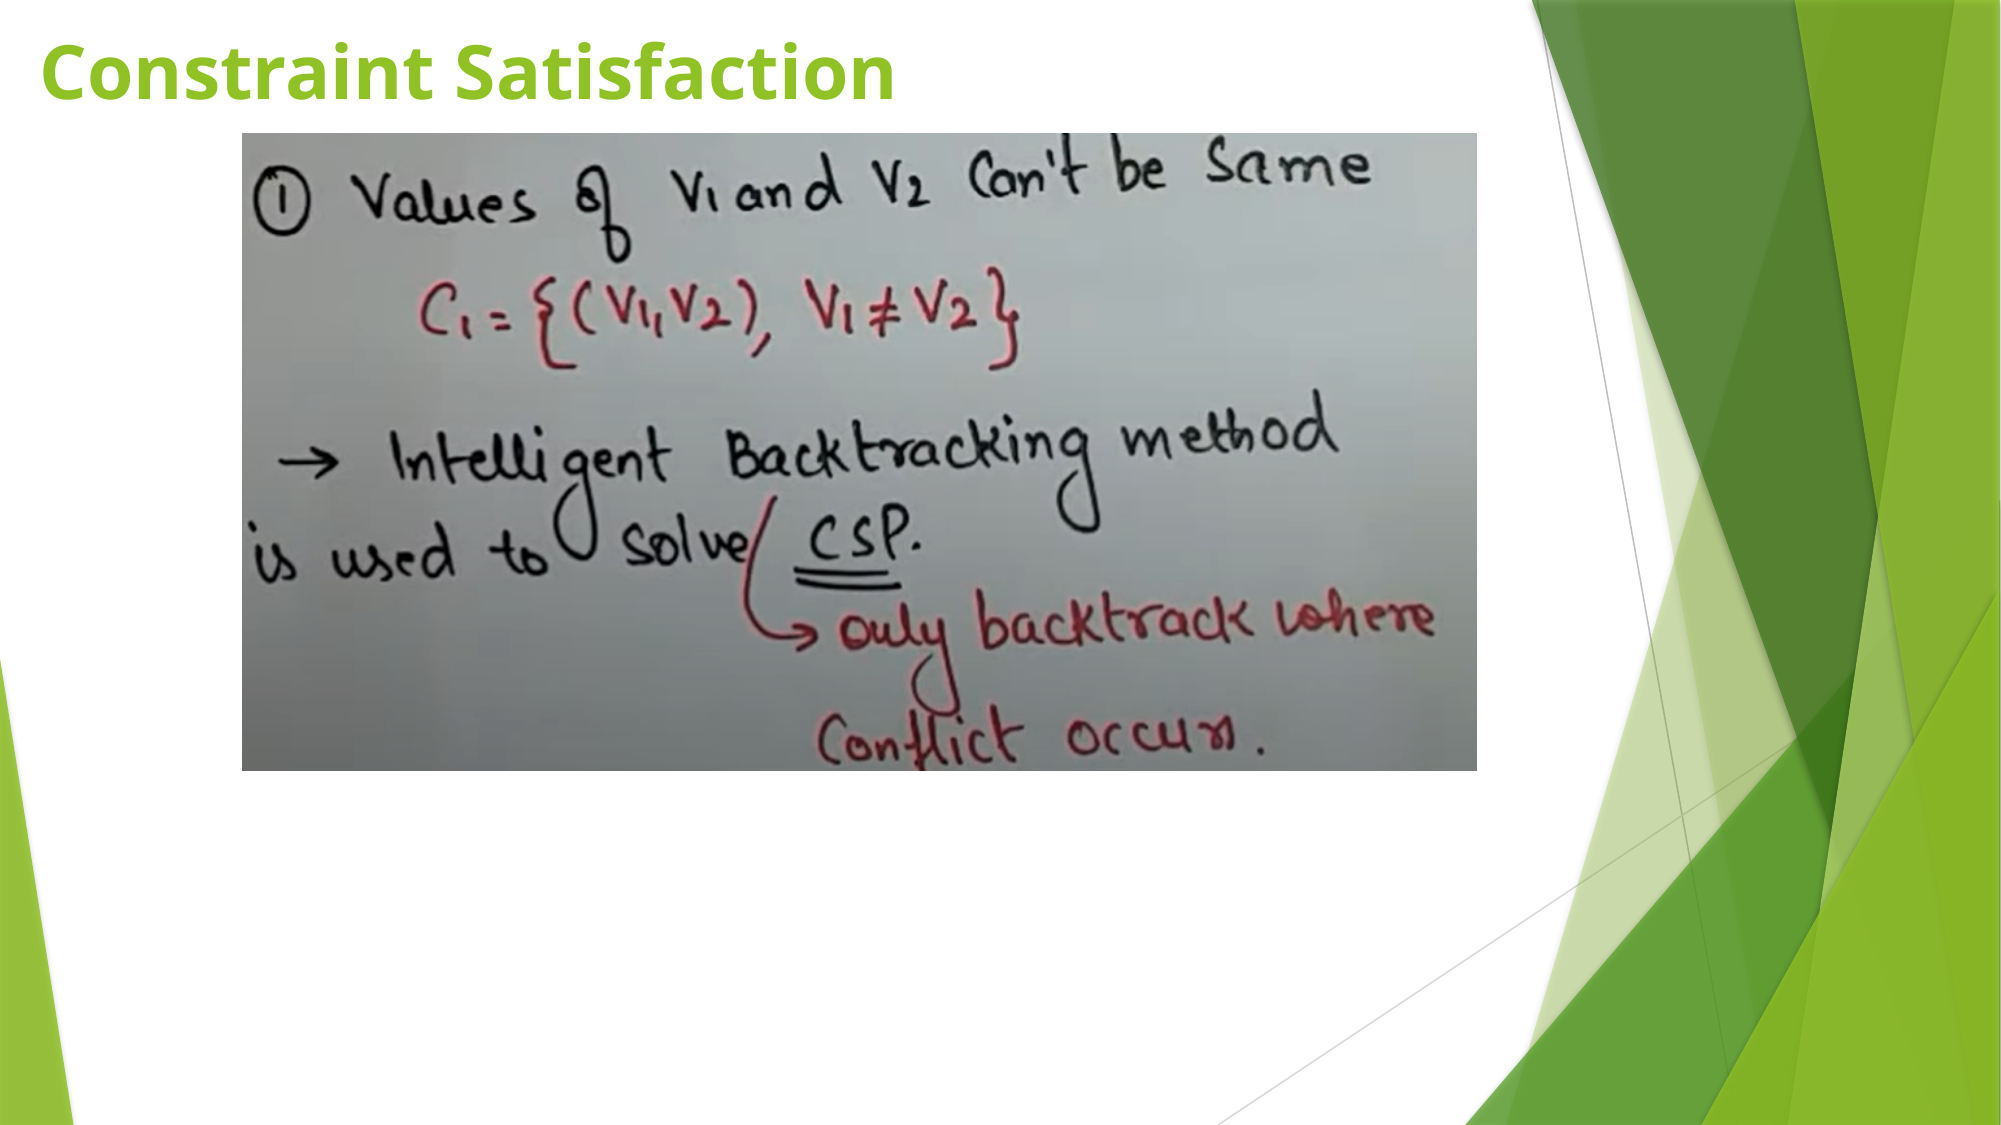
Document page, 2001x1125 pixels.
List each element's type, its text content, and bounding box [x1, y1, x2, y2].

title Constraint Satisfaction [24, 17, 1983, 134]
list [242, 133, 1477, 772]
